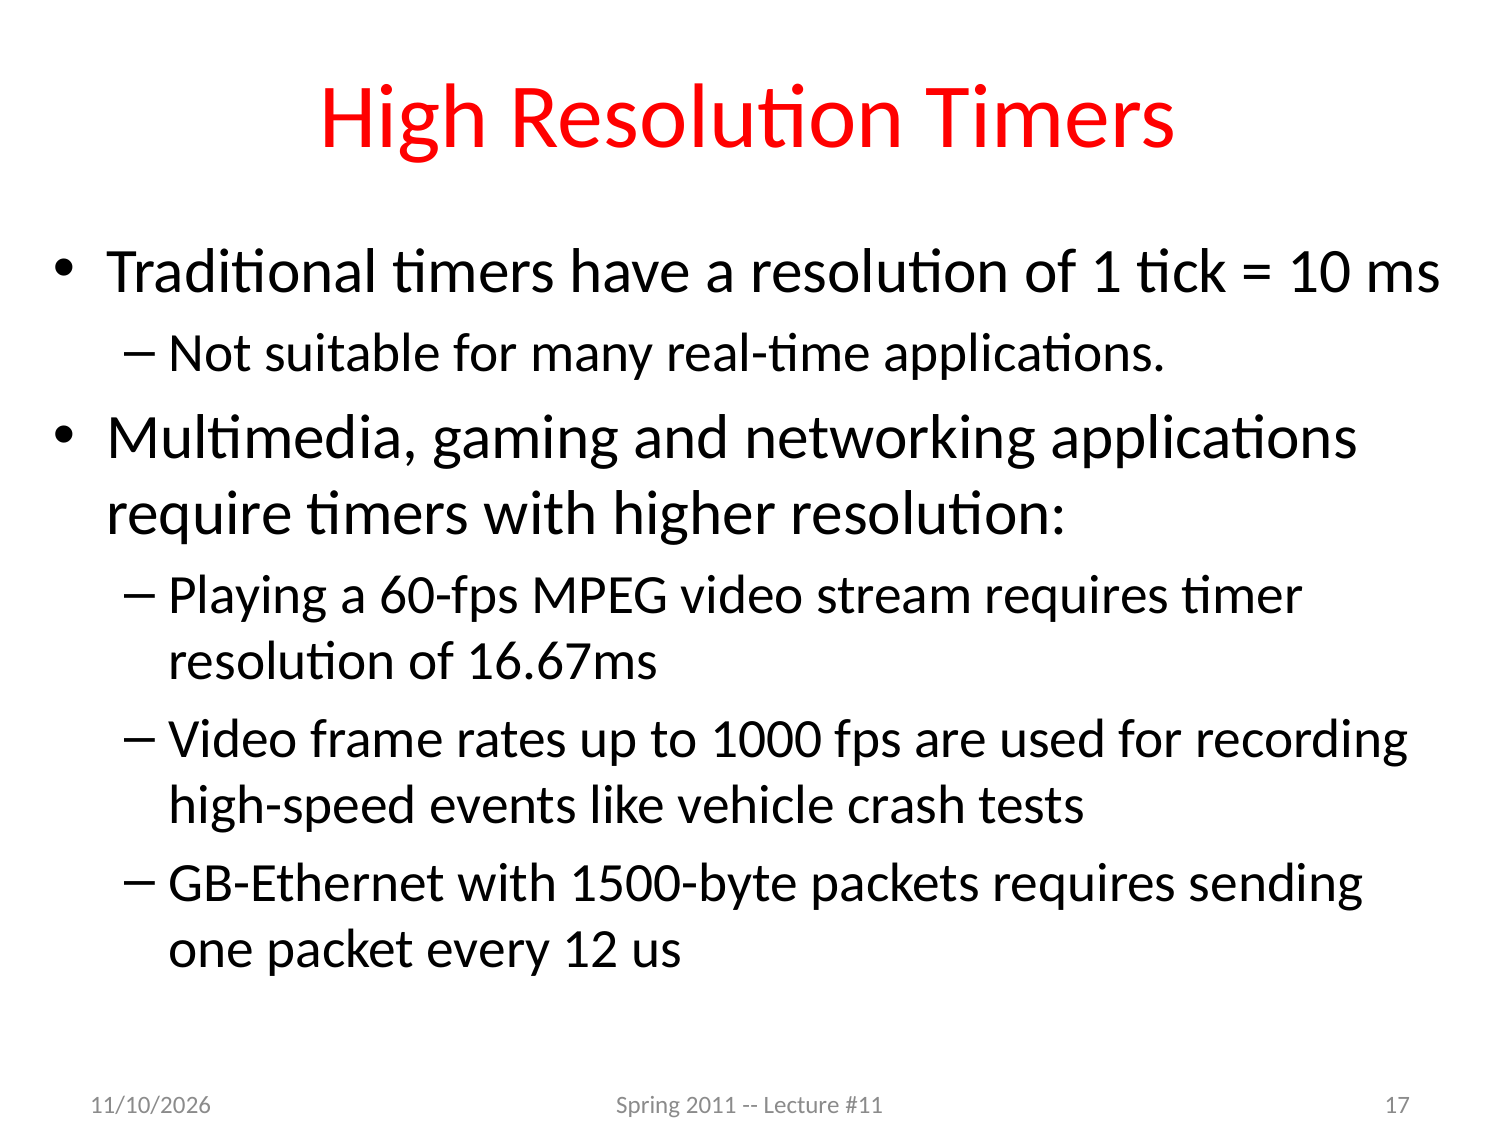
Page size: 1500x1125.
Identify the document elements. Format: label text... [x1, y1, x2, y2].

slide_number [75, 1073, 425, 1125]
list Traditional timers have a resolution of 1 tick = 10 ms Not suitable for many real-time applications. Multimedia, gaming and networking applications require timers with higher resolution: Playing a 60-fps MPEG video stream requires timer resolution of 16.67ms Video frame rates up to 1000 fps are used for recording high-speed events like vehicle crash tests GB-Ethernet with 1500-byte packets requires sending one packet every 12 us [37, 221, 1460, 1067]
slide_number 17 [1074, 1073, 1425, 1125]
title High Resolution Timers [39, 17, 1458, 205]
footer Spring 2011 -- Lecture #11 [512, 1073, 988, 1125]
